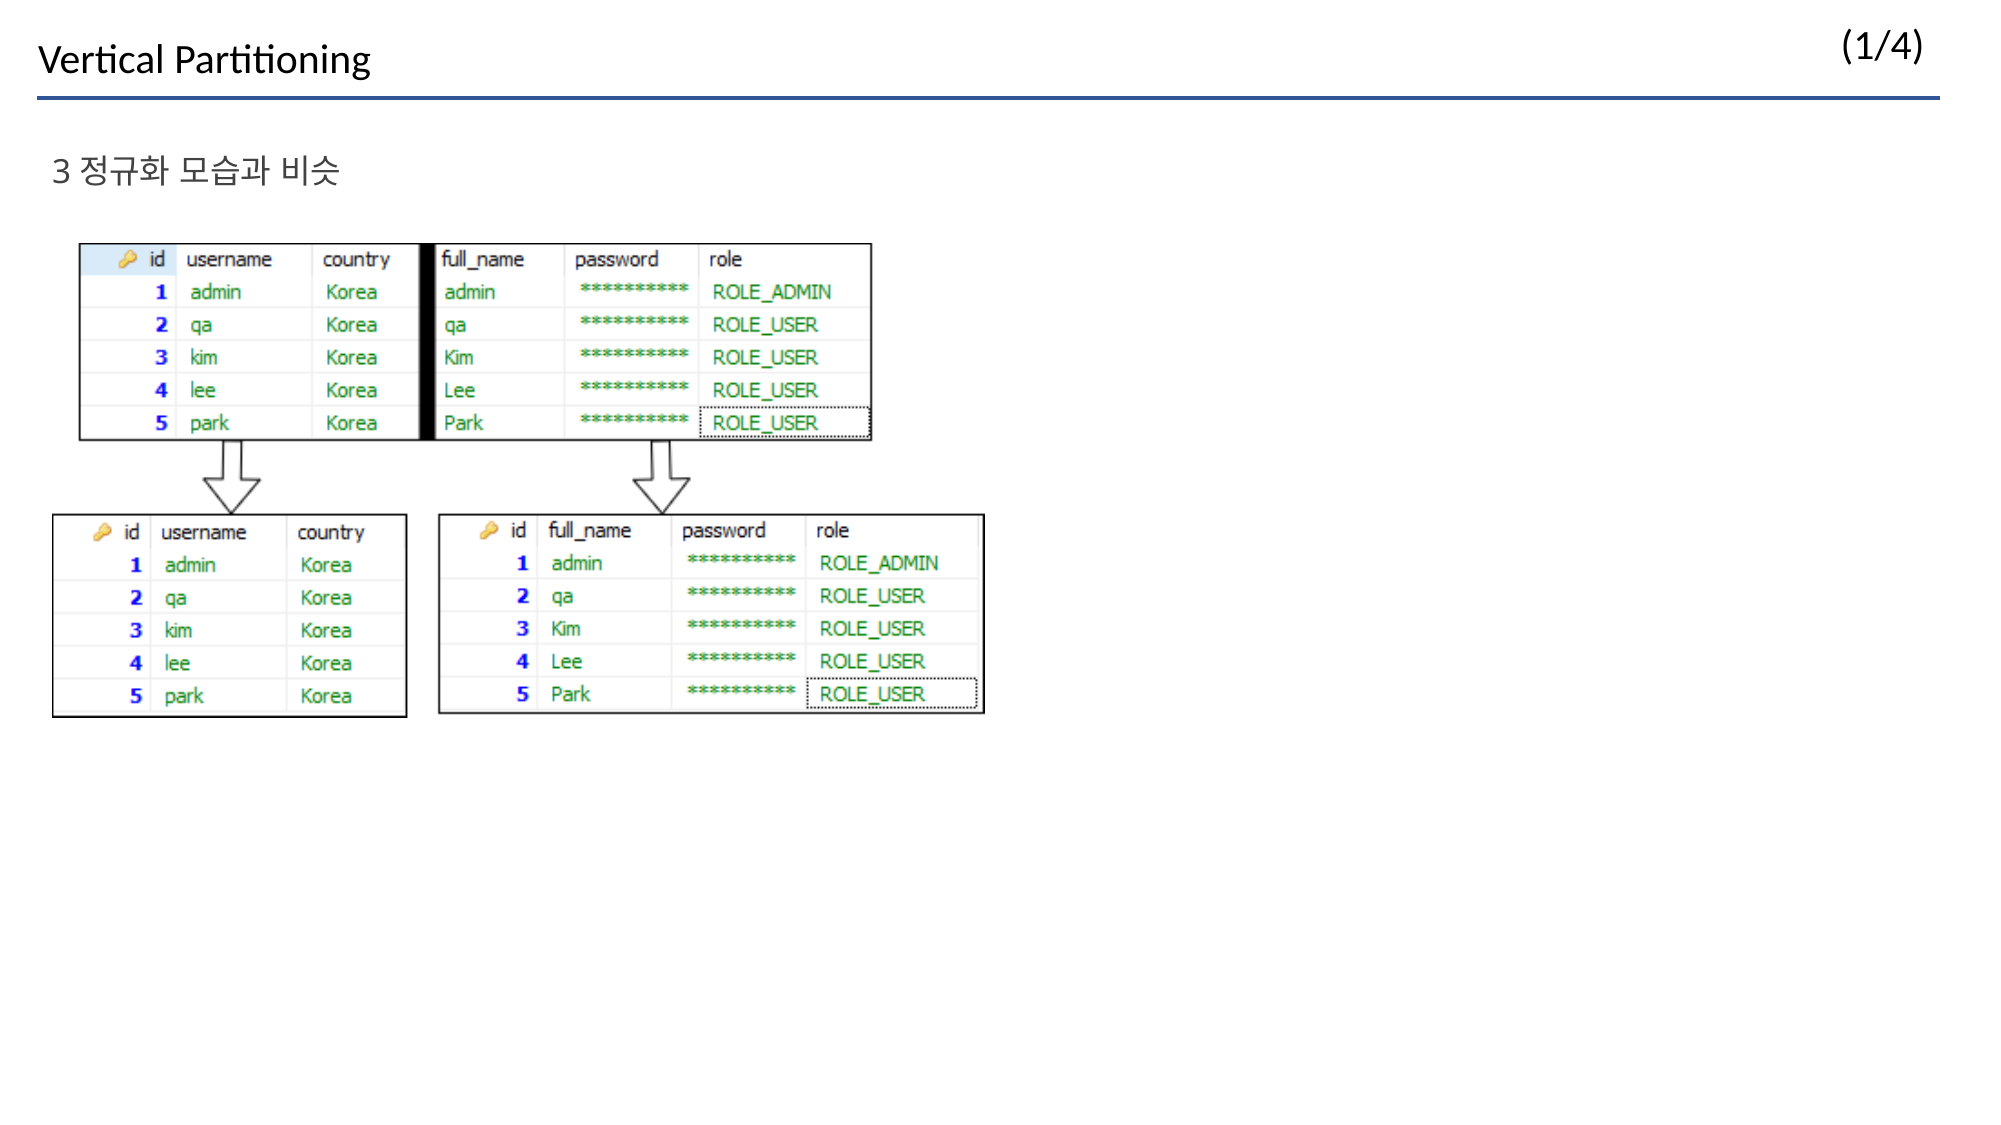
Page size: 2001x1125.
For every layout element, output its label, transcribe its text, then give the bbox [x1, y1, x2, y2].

text_box Vertical Partitioning [23, 24, 387, 90]
picture [52, 243, 985, 718]
text_box (1/4) [1825, 10, 1940, 76]
text_box 3정규화 모습과 비슷 [37, 143, 1926, 198]
